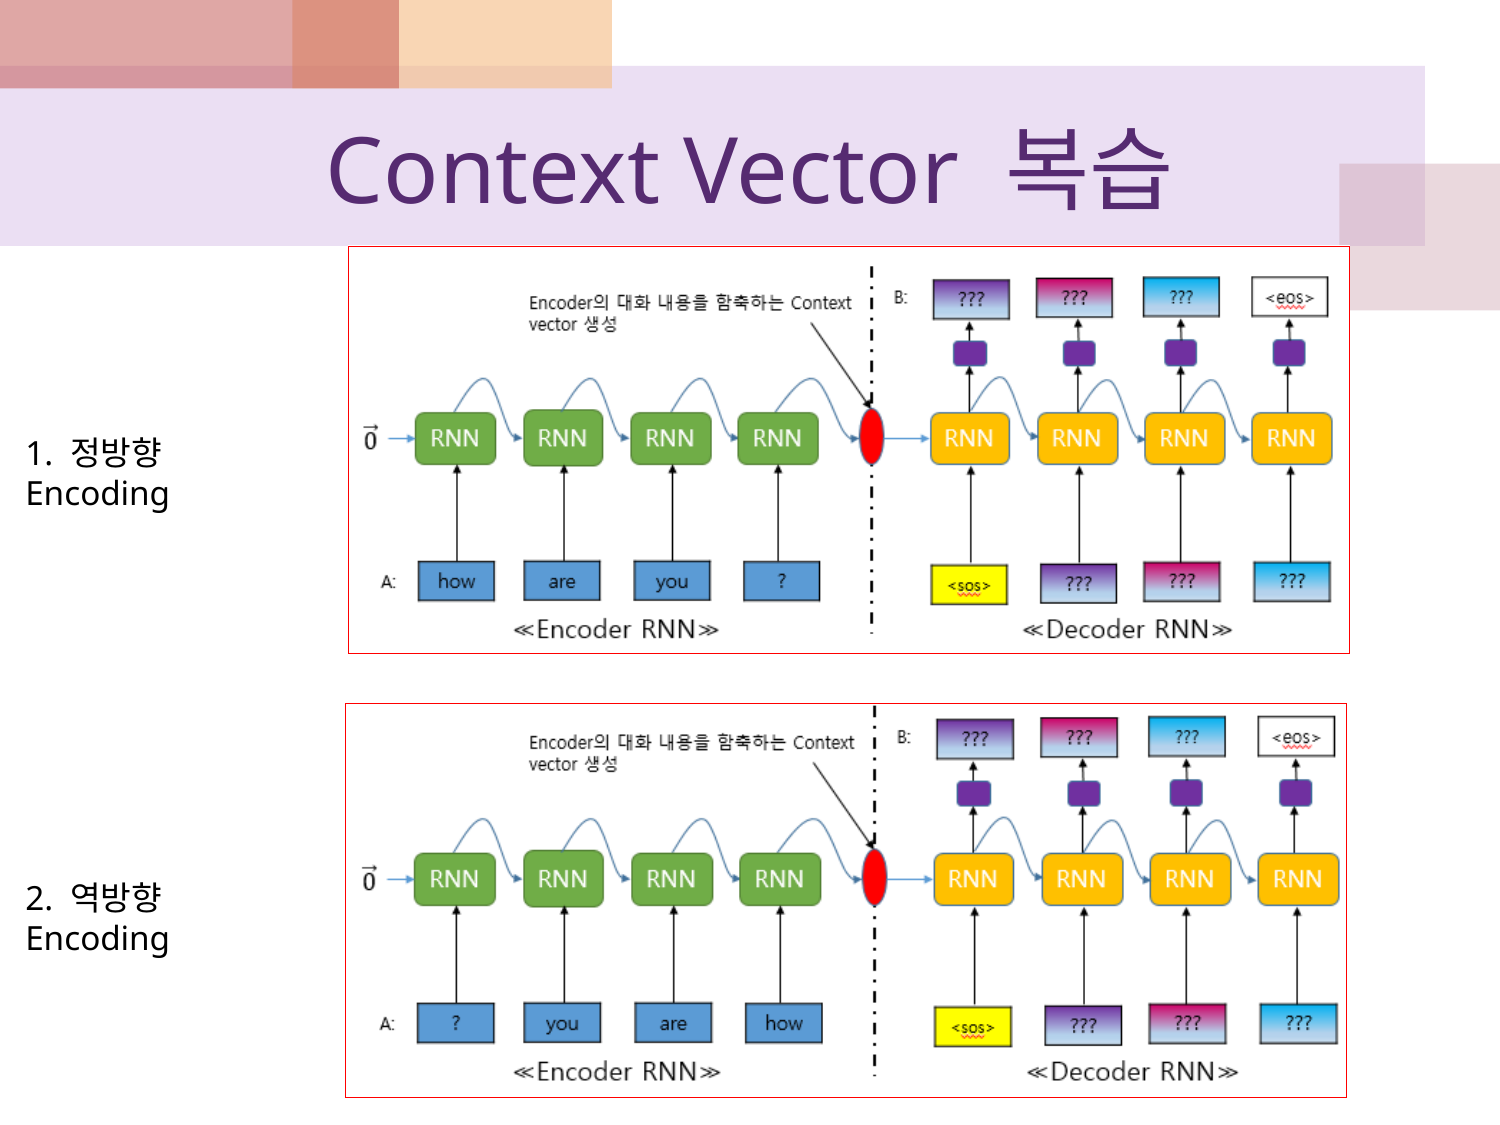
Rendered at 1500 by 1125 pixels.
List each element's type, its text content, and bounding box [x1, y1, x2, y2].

title Context Vector 복습 [75, 88, 1425, 246]
text_box 1. 정방향 Encoding [10, 425, 325, 520]
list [347, 245, 1350, 655]
picture [344, 702, 1347, 1098]
text_box 2. 역방향 Encoding [10, 870, 325, 965]
